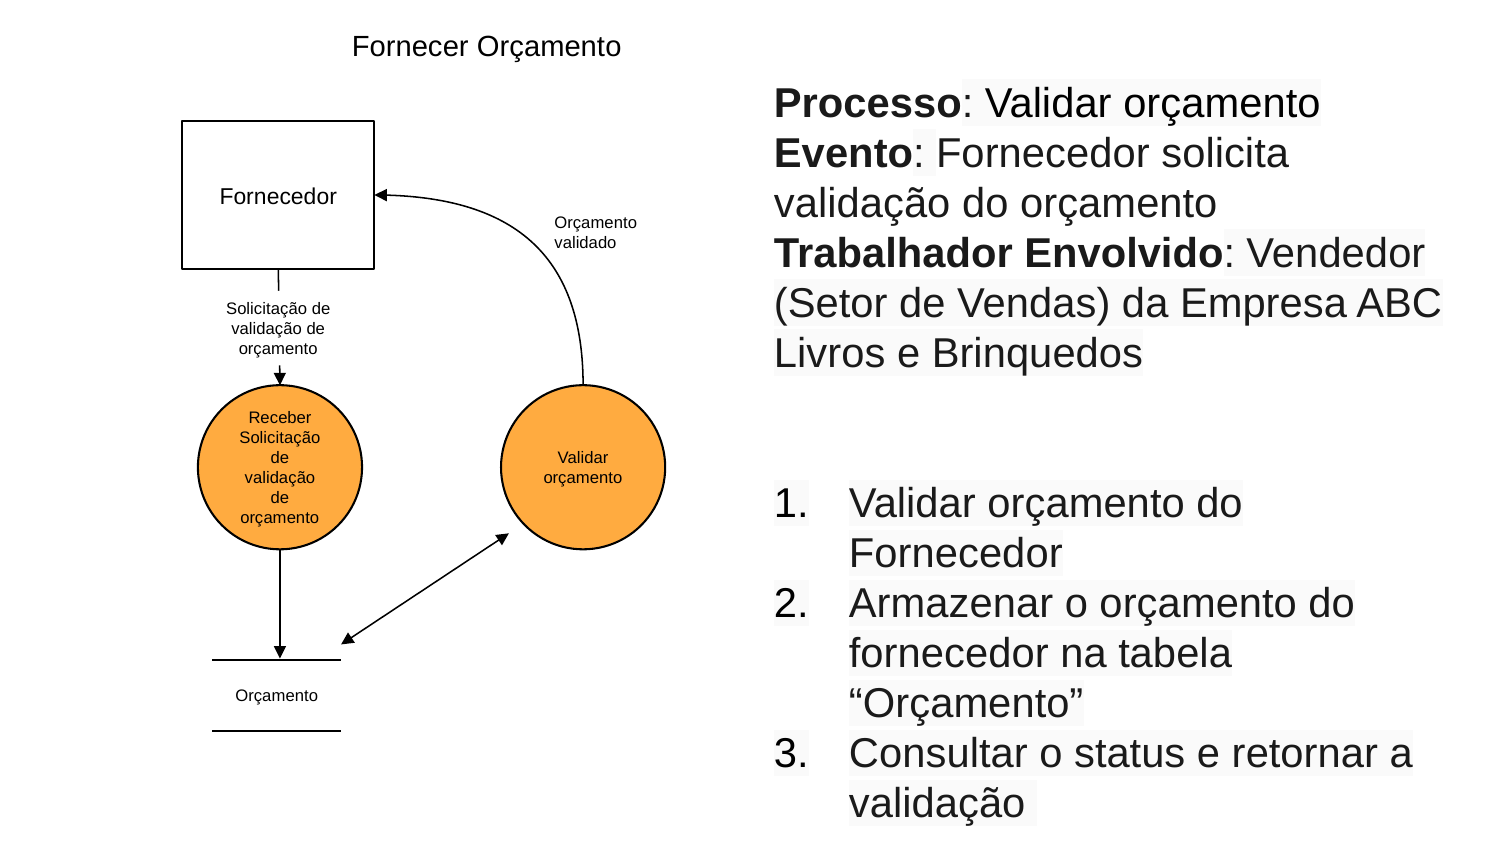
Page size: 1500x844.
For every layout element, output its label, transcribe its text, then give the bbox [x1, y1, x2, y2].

text_box Solicitação de validação de orçamento [285, 290, 353, 366]
text_box Receber Solicitação de validação de orçamento [195, 383, 365, 552]
text_box Orçamento validado [579, 204, 680, 260]
text_box Fornecer Orçamento [309, 19, 698, 70]
text_box Solicitação de validação de orçamento [204, 290, 273, 366]
text_box Orçamento [165, 677, 389, 713]
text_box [340, 533, 510, 645]
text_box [383, 185, 575, 395]
text_box Processo: Validar orçamento Evento: Fornecedor solicita validação do orçamento Trabalhador Envolvido: Vendedor (Setor de Vendas) da Empresa ABC Livros e Brinquedos Validar orçamento do Fornecedor Armazenar o orçamento do fornecedor na tabela “Orçamento” Consultar o status e retornar a validação [758, 60, 1462, 763]
text_box Validar orçamento [498, 383, 668, 552]
text_box Fornecedor [180, 119, 377, 271]
